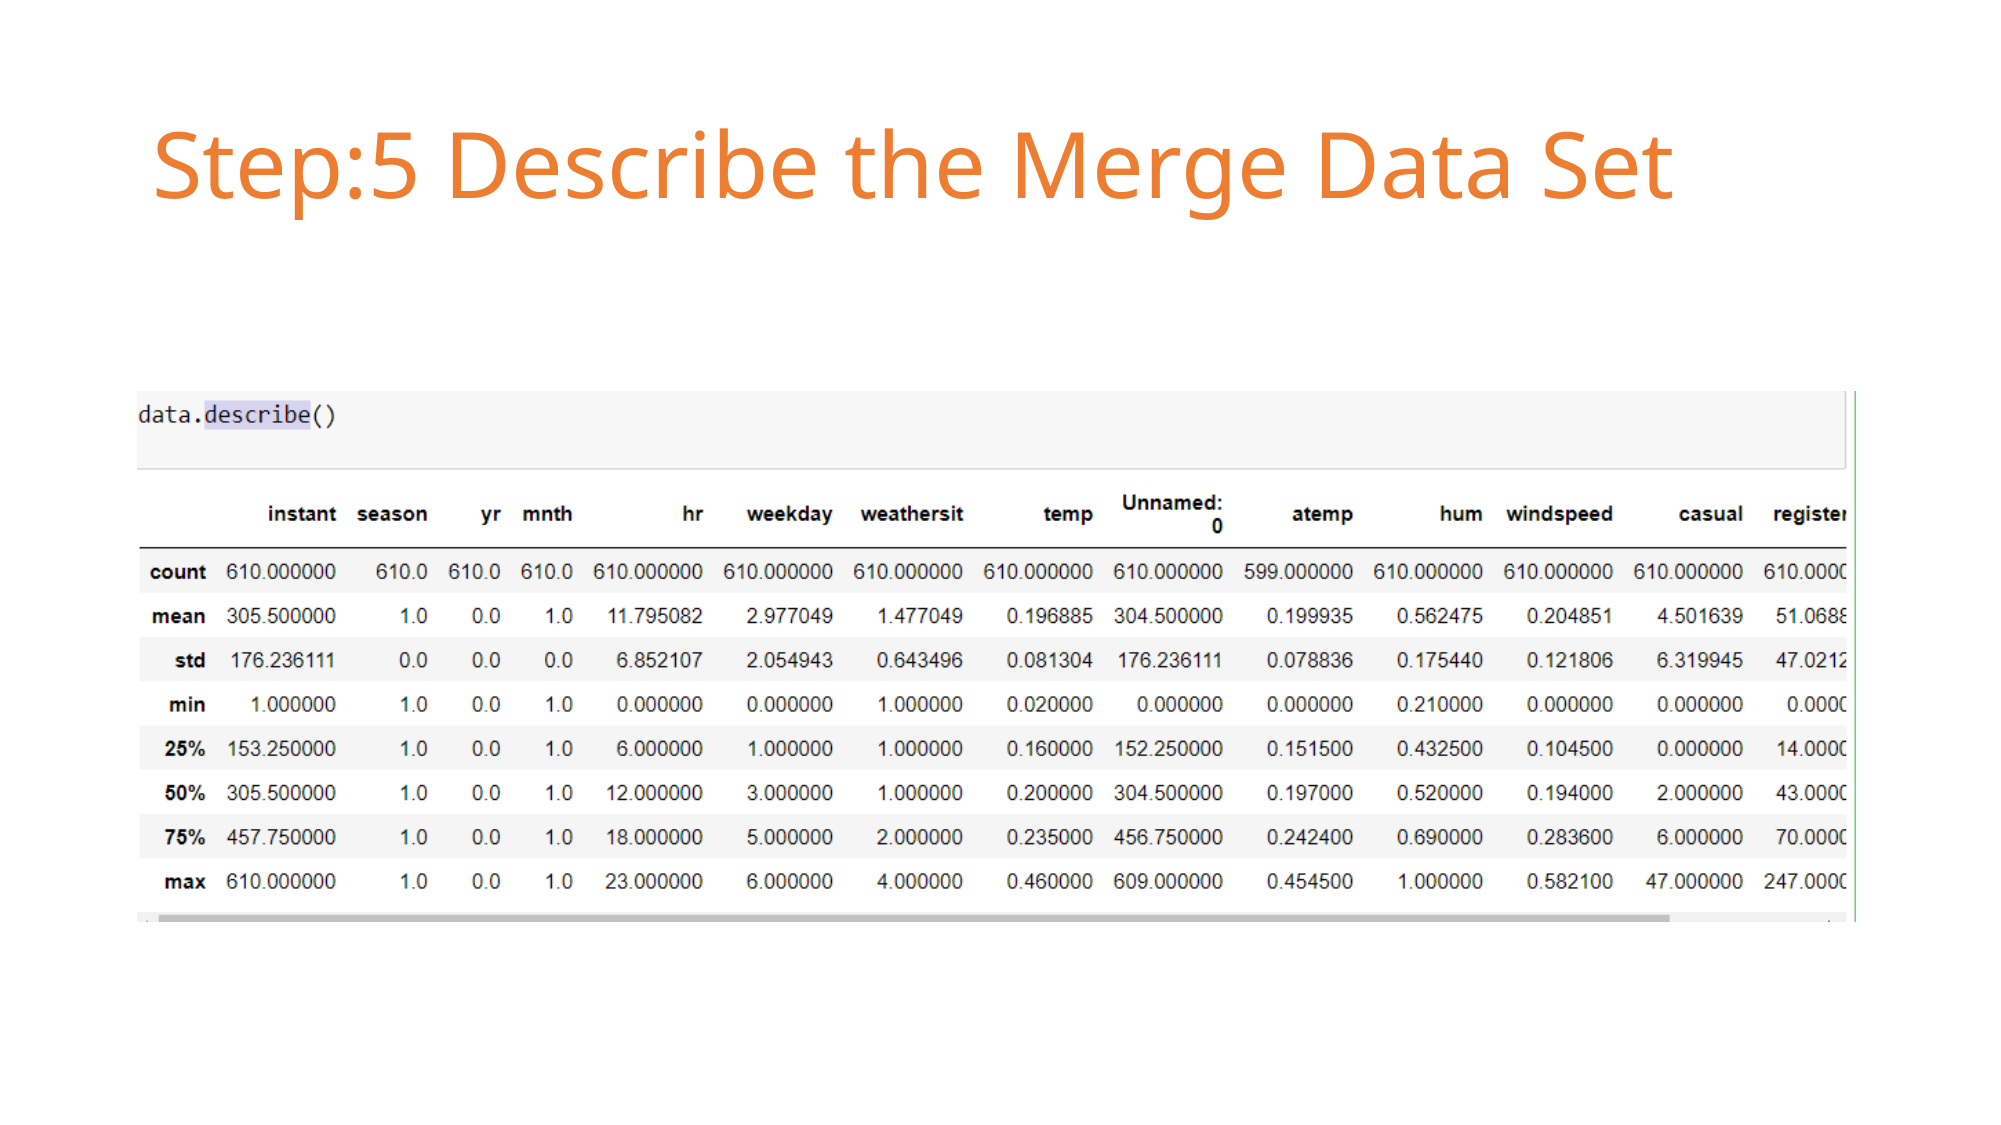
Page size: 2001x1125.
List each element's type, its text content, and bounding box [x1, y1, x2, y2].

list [137, 391, 1863, 922]
title Step:5 Describe the Merge Data Set [137, 59, 1863, 278]
